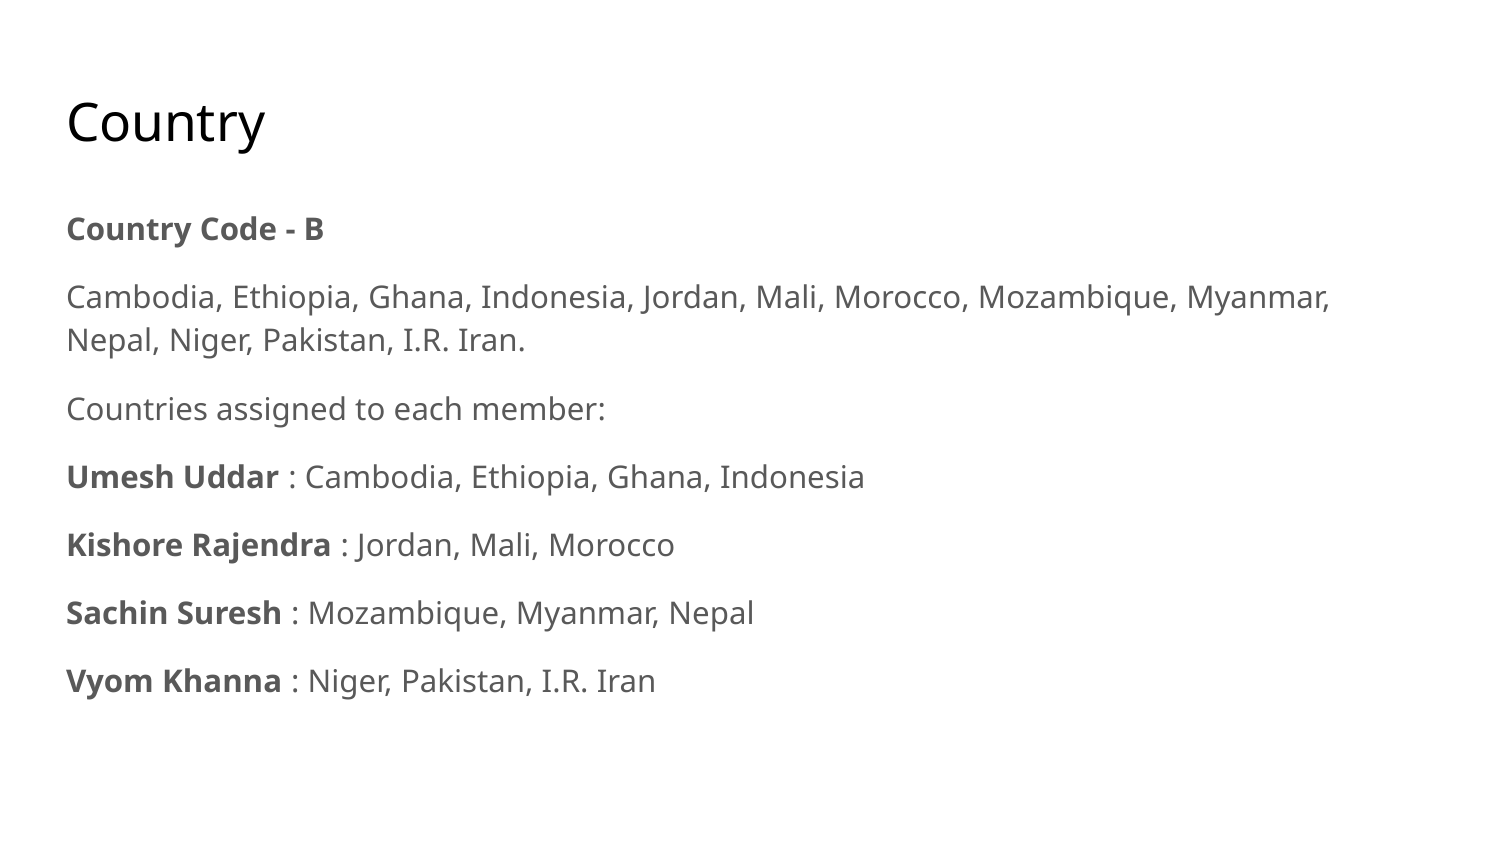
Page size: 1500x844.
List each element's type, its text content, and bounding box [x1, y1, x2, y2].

list Country Code - B Cambodia, Ethiopia, Ghana, Indonesia, Jordan, Mali, Morocco, Mozambique, Myanmar, Nepal, Niger, Pakistan, I.R. Iran. Countries assigned to each member: Umesh Uddar : Cambodia, Ethiopia, Ghana, Indonesia Kishore Rajendra : Jordan, Mali, Morocco Sachin Suresh : Mozambique, Myanmar, Nepal Vyom Khanna : Niger, Pakistan, I.R. Iran [51, 189, 1449, 844]
title Country [51, 72, 1449, 167]
